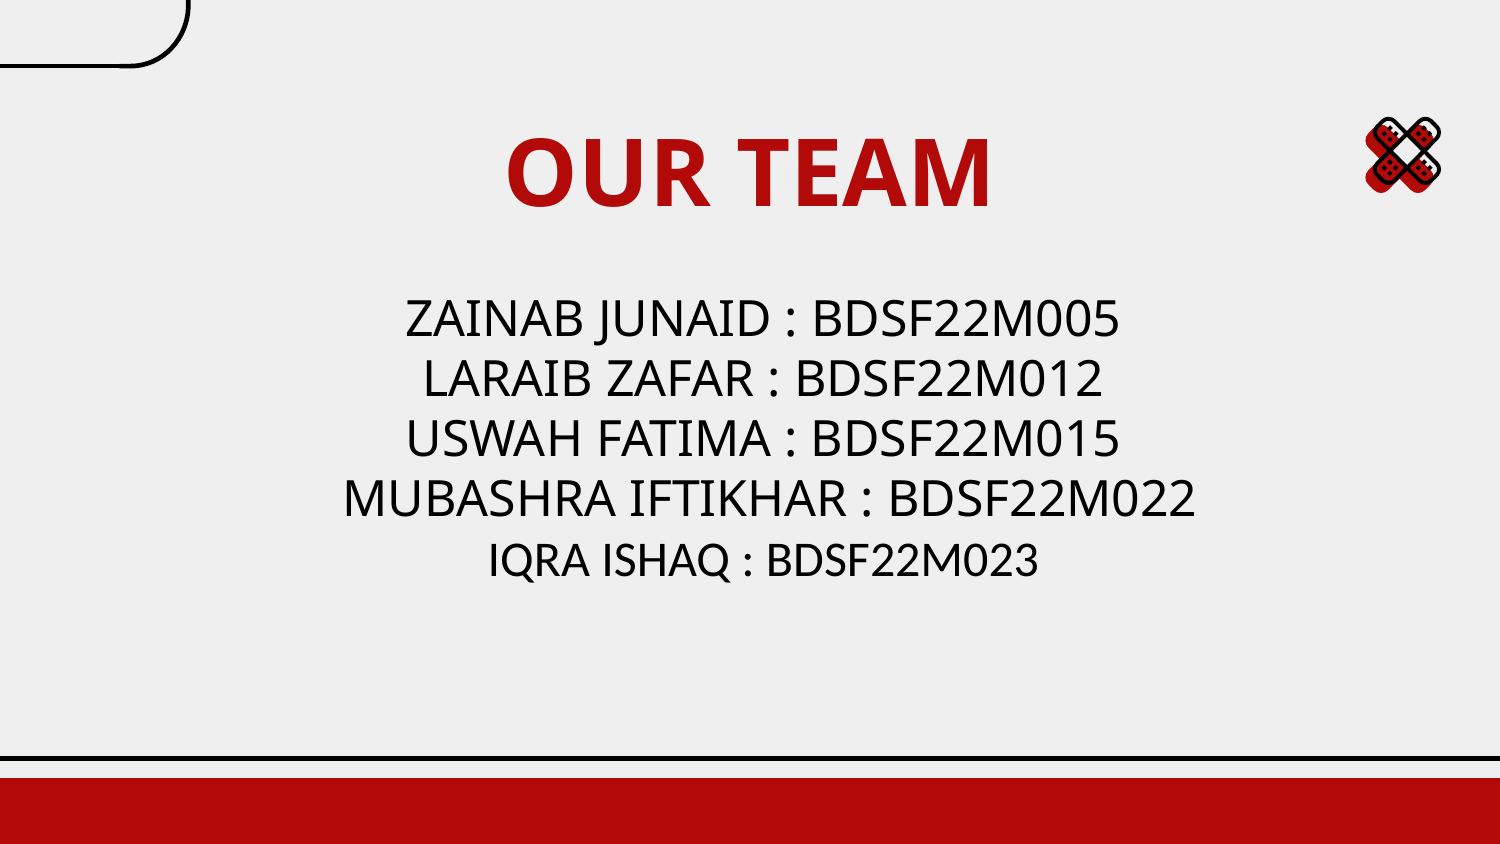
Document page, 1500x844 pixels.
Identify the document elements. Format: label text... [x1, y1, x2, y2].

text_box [1365, 116, 1442, 194]
title OUR TEAM [116, 97, 1384, 233]
list ZAINAB JUNAID : BDSF22M005 LARAIB ZAFAR : BDSF22M012 USWAH FATIMA : BDSF22M015 MUBASHRA IFTIKHAR : BDSF22M022 IQRA ISHAQ : BDSF22M023 [116, 233, 1384, 633]
